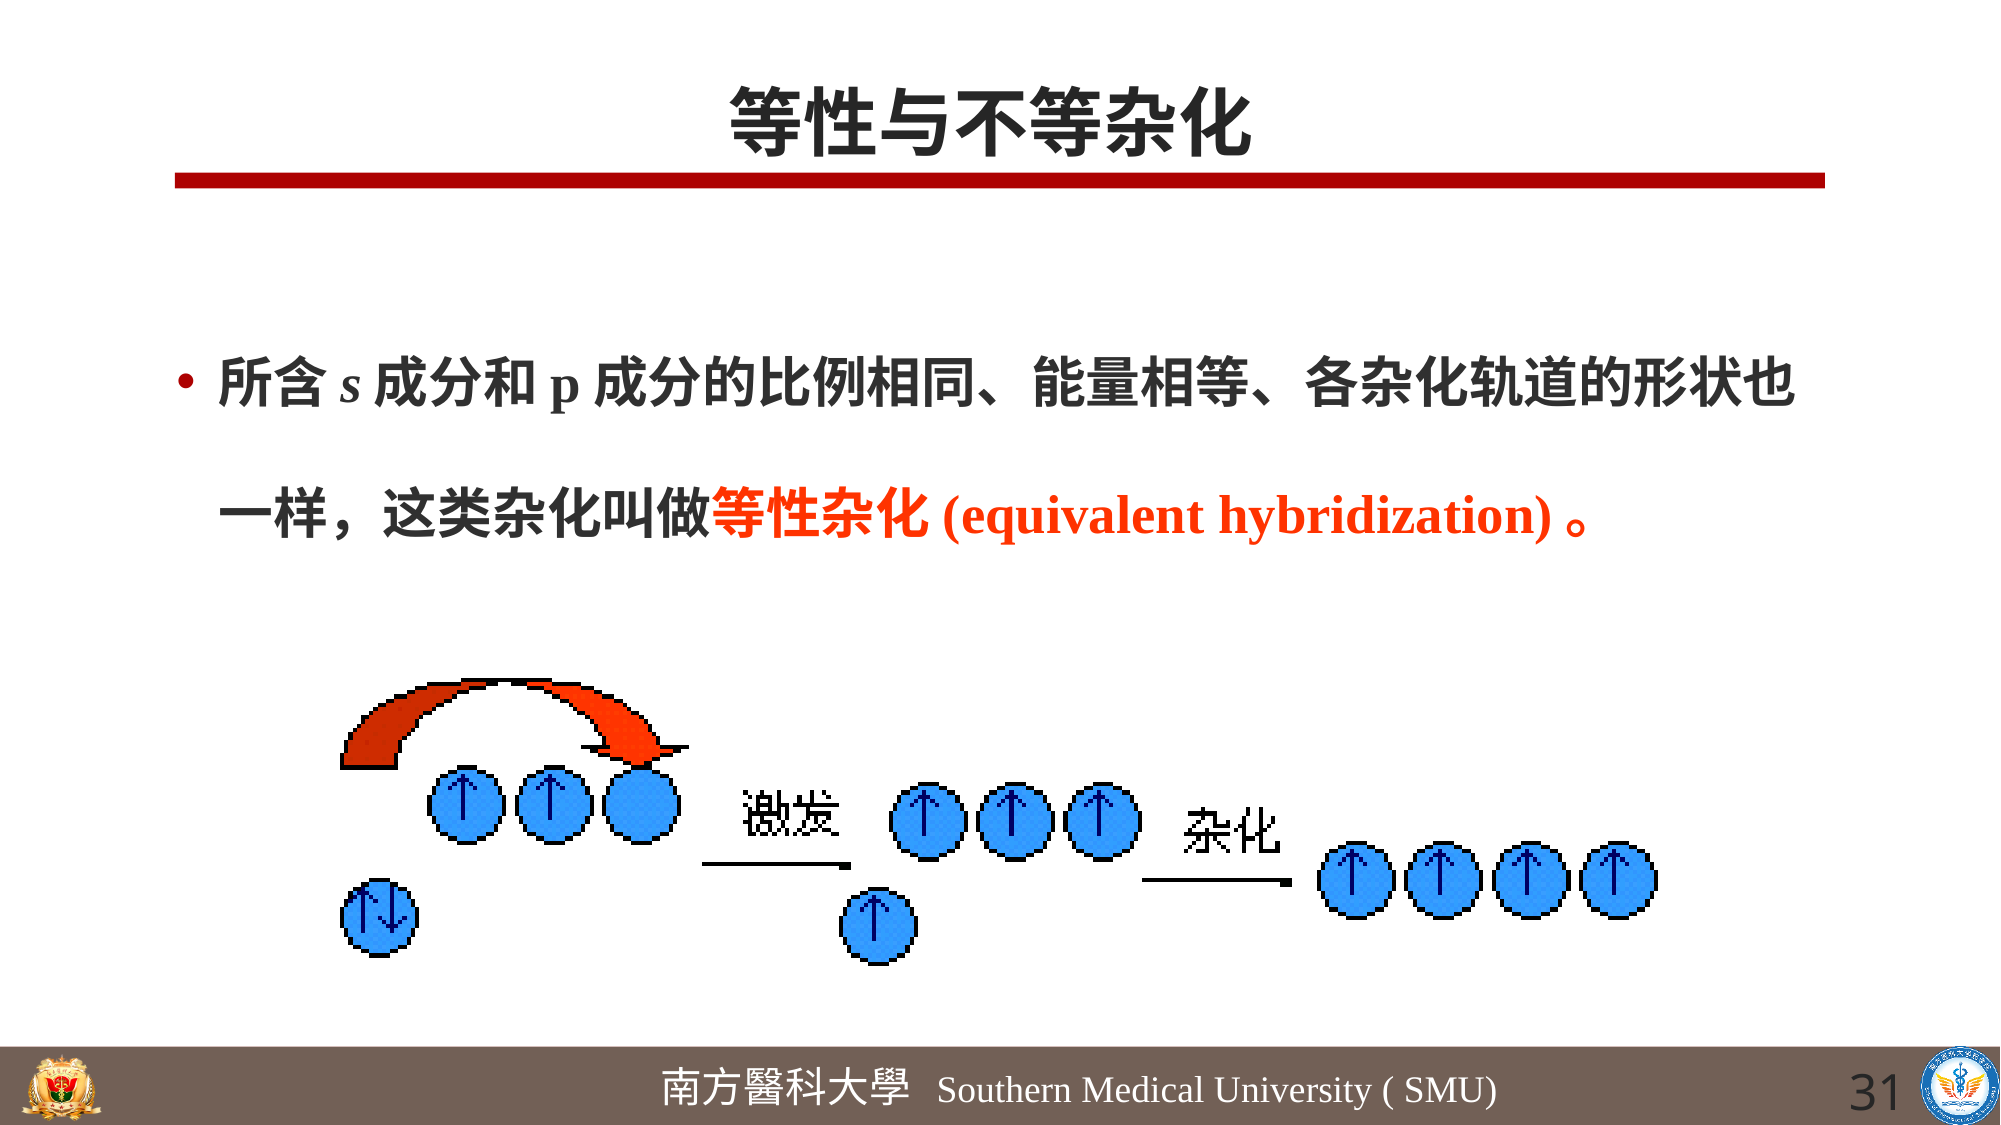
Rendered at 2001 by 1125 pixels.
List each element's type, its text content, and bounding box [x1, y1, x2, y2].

picture [324, 674, 1676, 979]
title 等性与不等杂化 [133, 11, 1867, 173]
picture [17, 1054, 108, 1125]
list 所含s成分和p成分的比例相同、能量相等、各杂化轨道的形状也一样，这类杂化叫做等性杂化(equivalent hybridization)。 [161, 219, 1827, 608]
slide_number 31 [1754, 1064, 1921, 1124]
footer [107, 1054, 670, 1115]
picture [1920, 1046, 2000, 1125]
